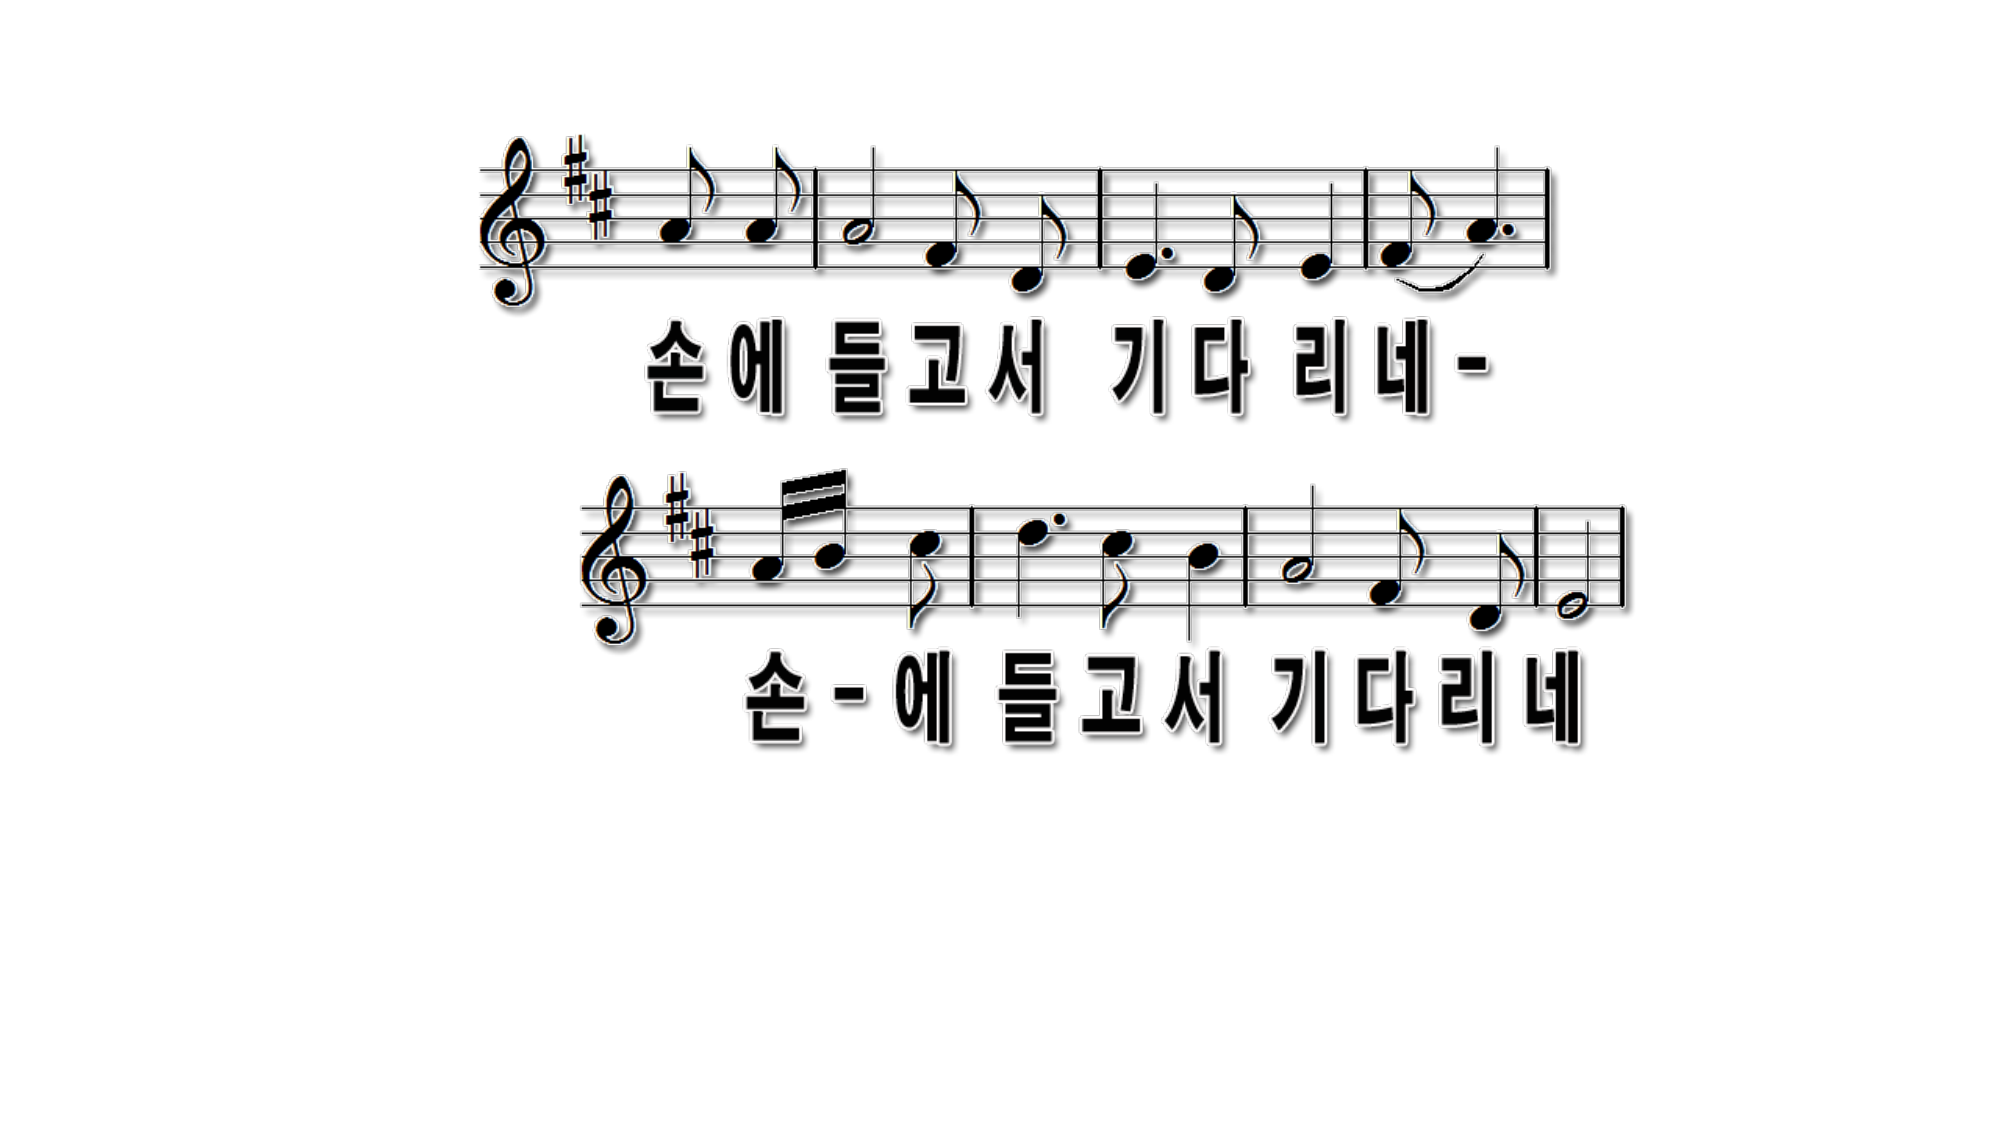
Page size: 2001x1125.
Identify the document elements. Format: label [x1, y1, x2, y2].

picture [249, 0, 1750, 835]
